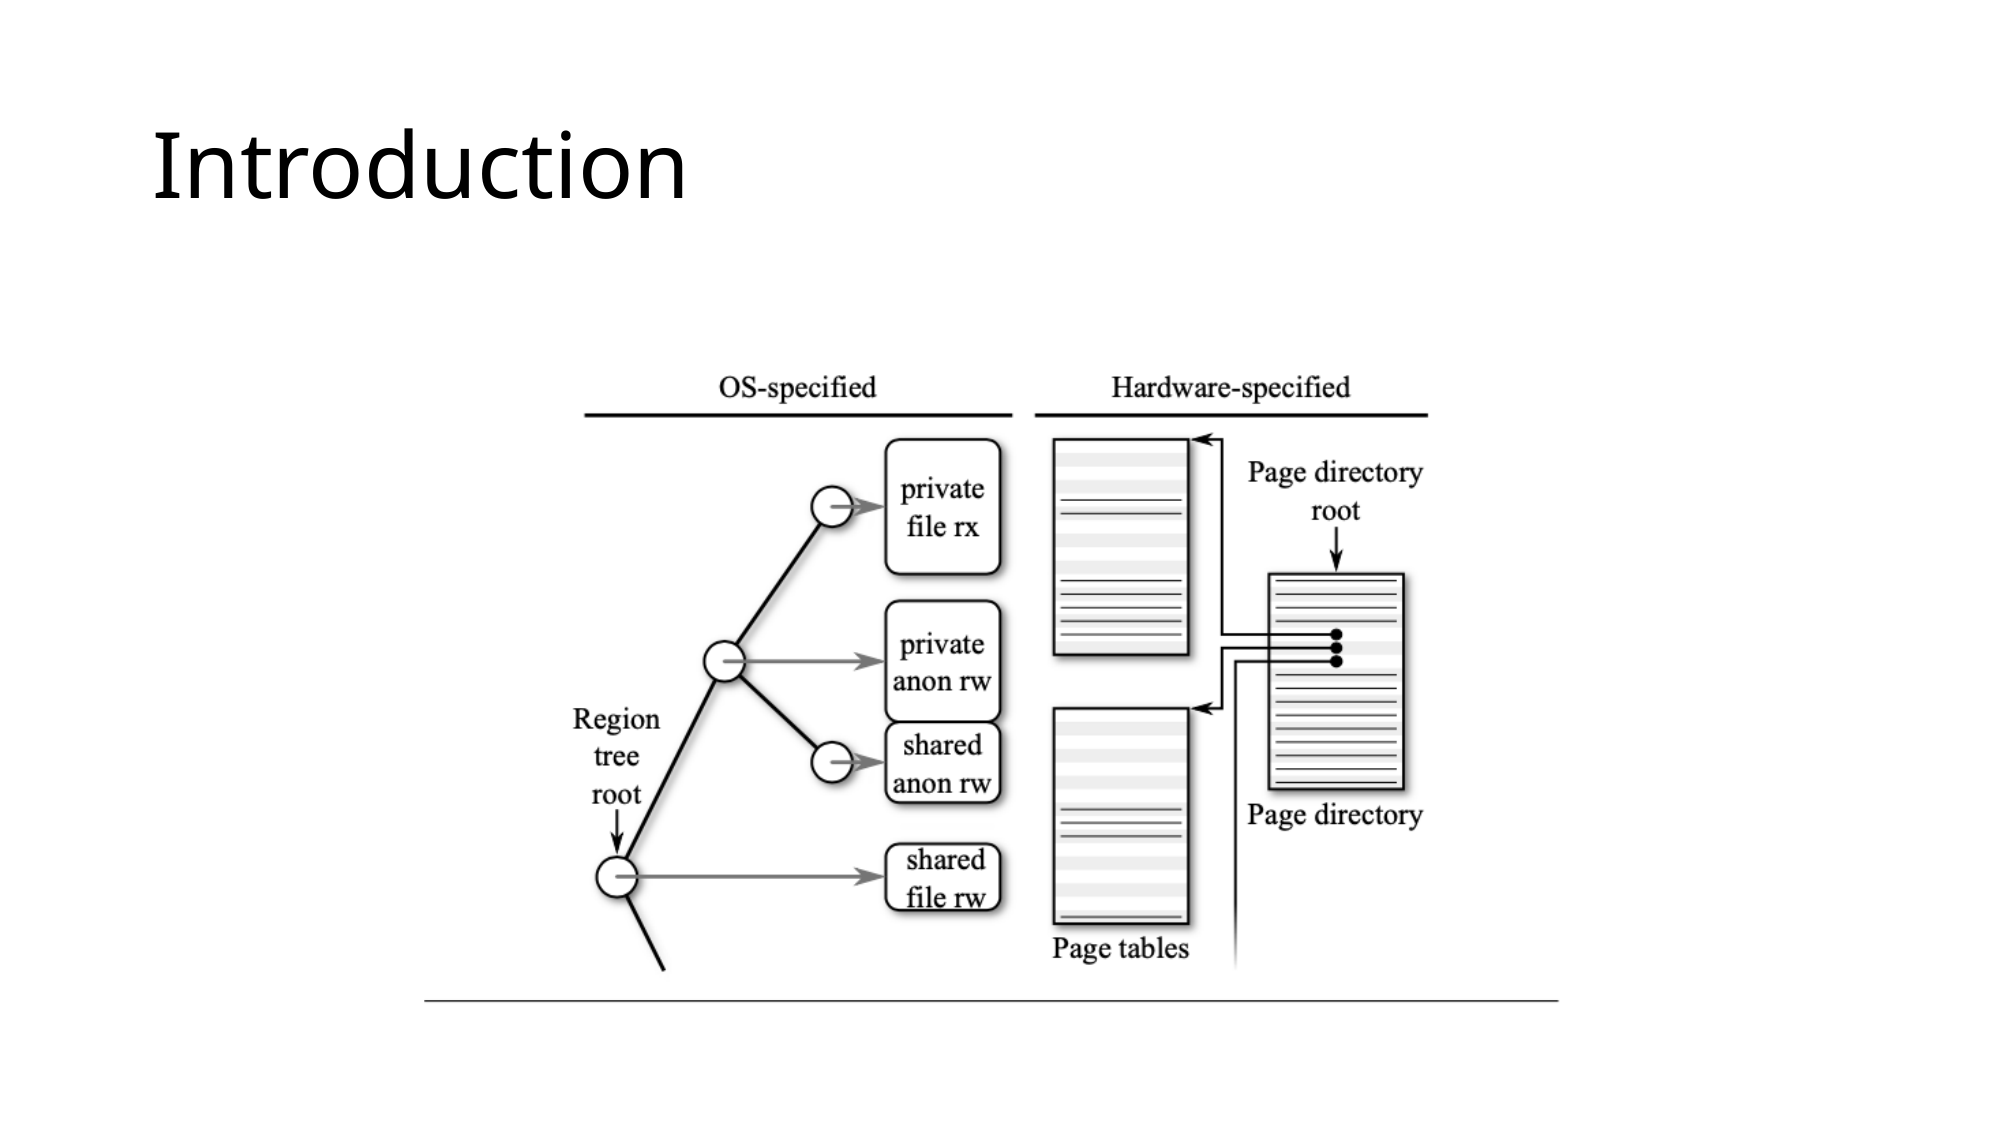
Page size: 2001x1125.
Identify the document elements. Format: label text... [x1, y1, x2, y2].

title Introduction [137, 59, 1863, 278]
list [363, 299, 1637, 1014]
